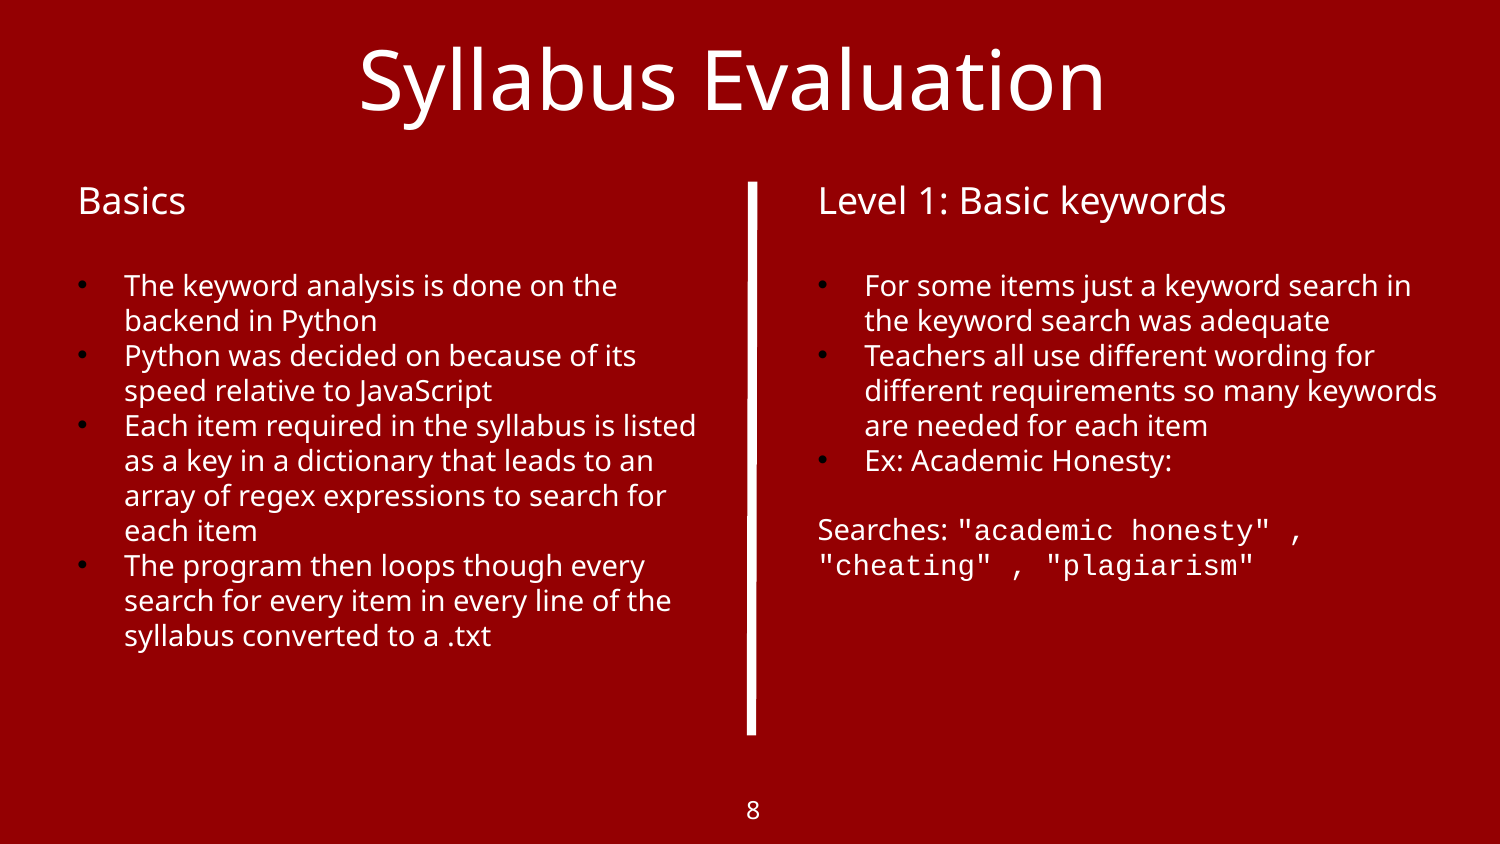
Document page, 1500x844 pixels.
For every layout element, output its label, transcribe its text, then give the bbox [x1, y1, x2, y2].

text_box Syllabus Evaluation [0, 0, 1481, 142]
text_box Level 1: Basic keywords For some items just a keyword search in the keyword search was adequate Teachers all use different wording for different requirements so many keywords are needed for each item Ex: Academic Honesty: Searches: "academic honesty" , "cheating" , "plagiarism" [802, 169, 1475, 625]
slide_number 8 [6, 779, 1500, 844]
text_box Basics The keyword analysis is done on the backend in Python Python was decided on because of its speed relative to JavaScript Each item required in the syllabus is listed as a key in a dictionary that leads to an array of regex expressions to search for each item The program then loops though every search for every item in every line of the syllabus converted to a .txt [62, 169, 735, 695]
